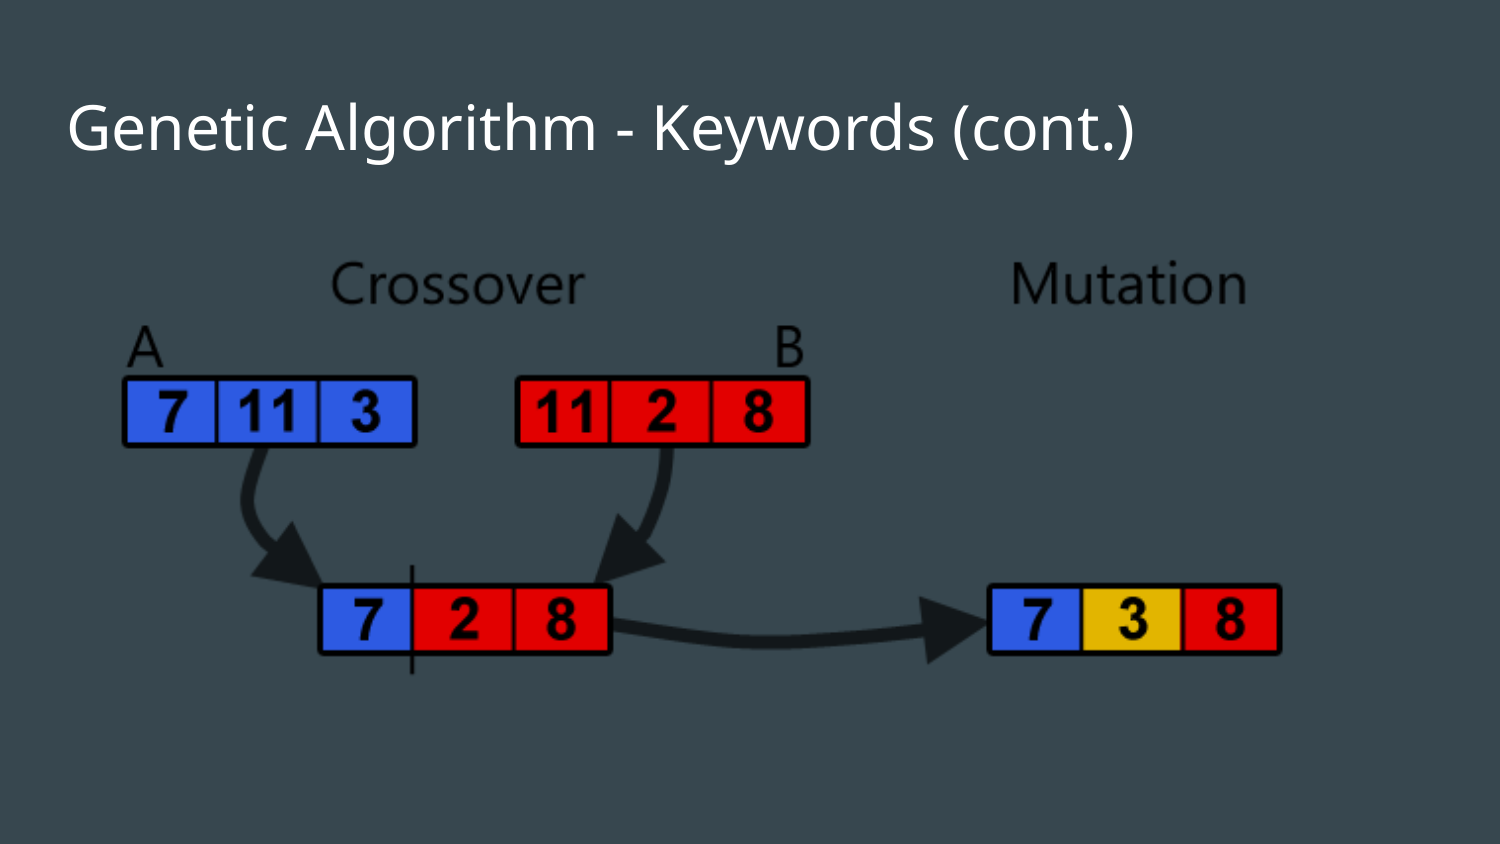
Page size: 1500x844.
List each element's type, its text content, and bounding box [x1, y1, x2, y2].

title Genetic Algorithm - Keywords (cont.) [51, 72, 1449, 167]
picture [58, 239, 1441, 716]
